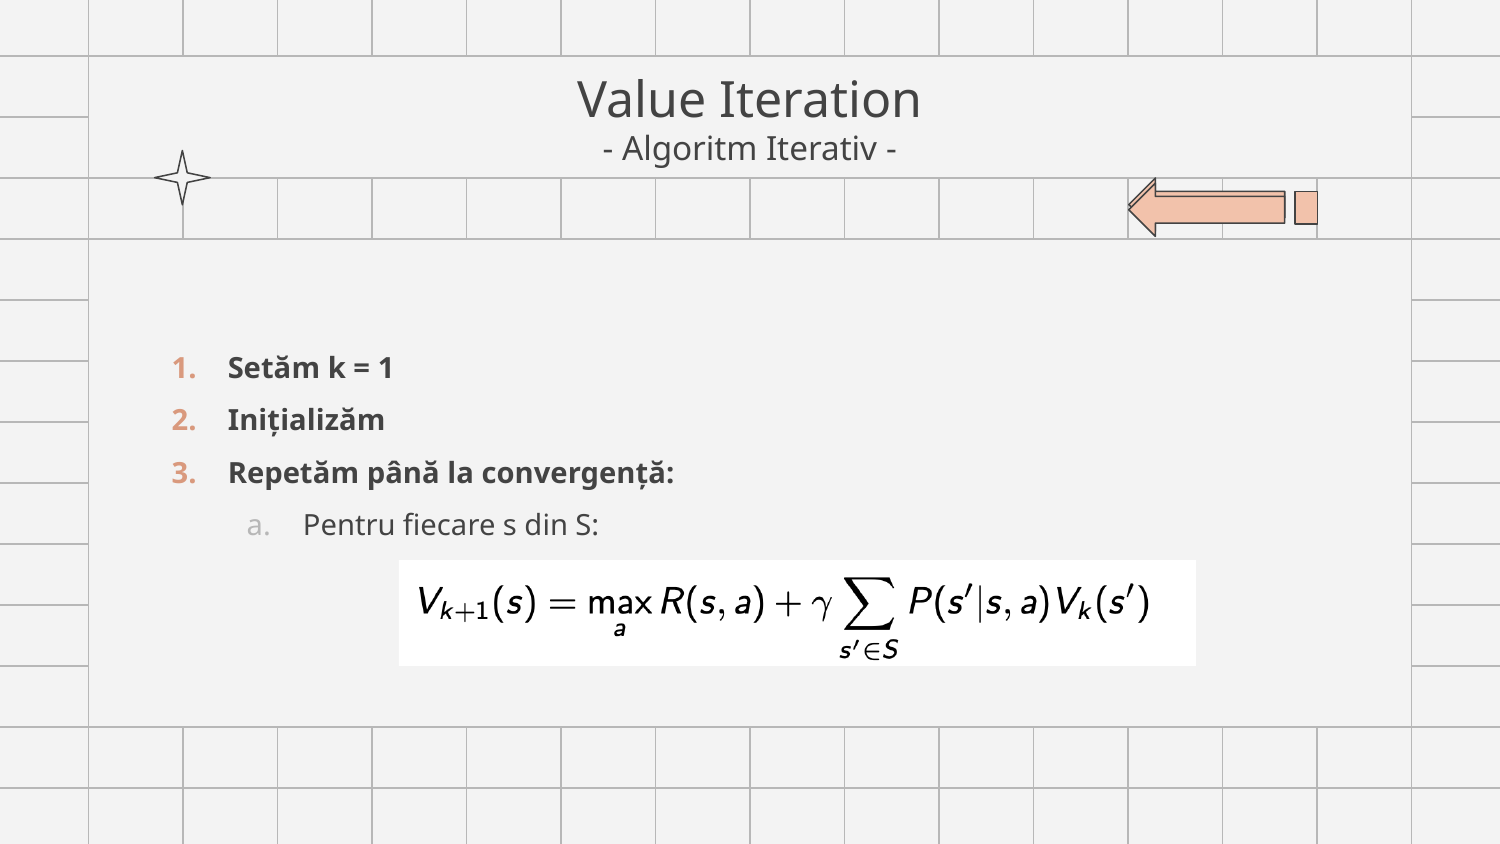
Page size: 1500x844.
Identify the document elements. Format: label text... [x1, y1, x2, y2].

title Value Iteration - Algoritm Iterativ - [88, 55, 1412, 179]
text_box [1128, 177, 1318, 237]
text_box [154, 150, 211, 205]
picture [398, 559, 1197, 666]
